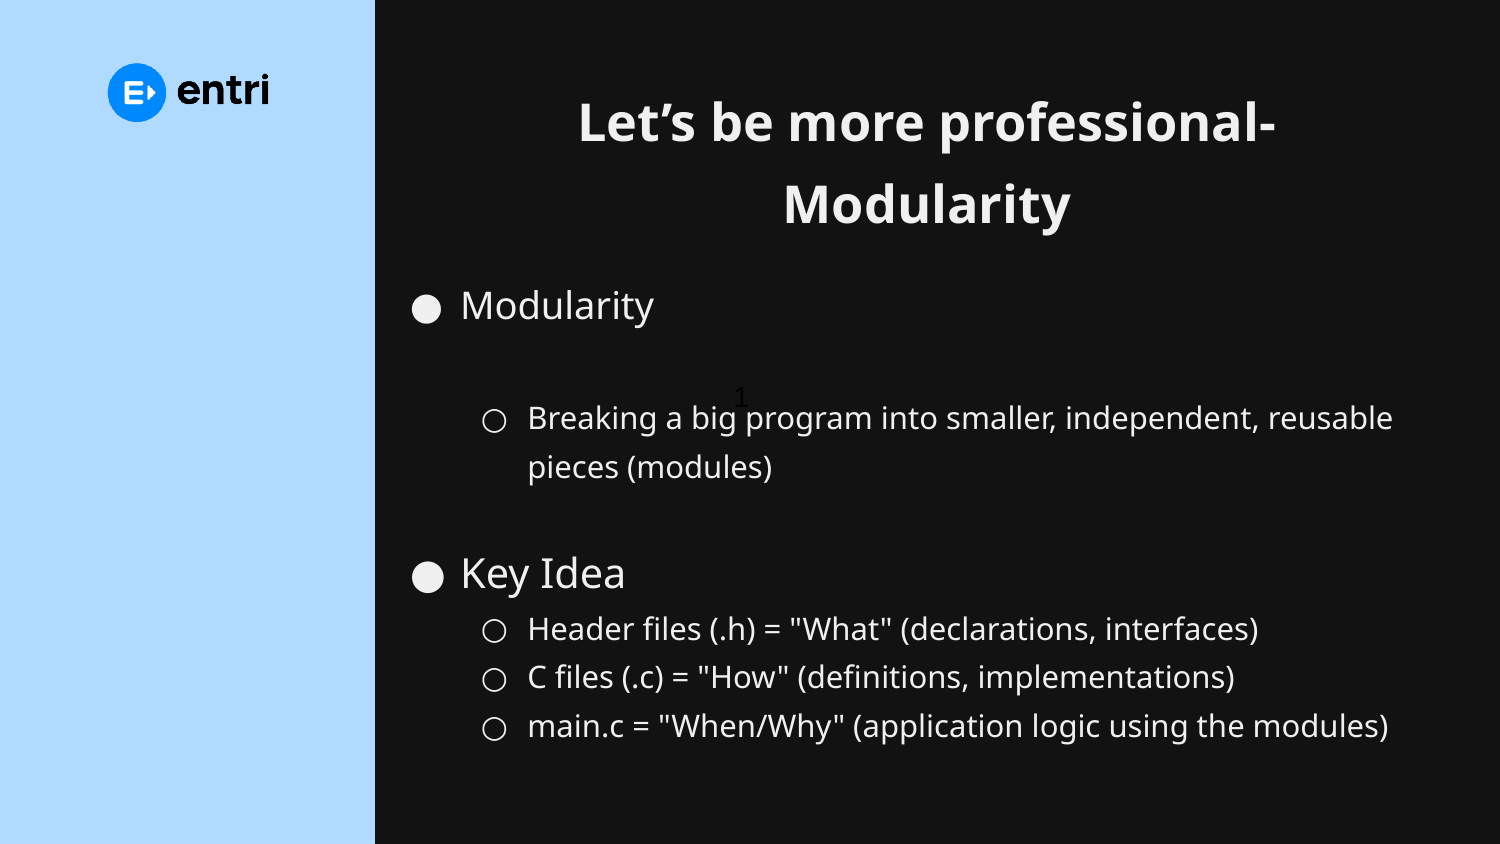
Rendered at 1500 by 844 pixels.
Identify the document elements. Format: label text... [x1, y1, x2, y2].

list Modularity Breaking a big program into smaller, independent, reusable pieces (modules) Key Idea Header files (.h) = "What" (declarations, interfaces) C files (.c) = "How" (definitions, implementations) main.c = "When/Why" (application logic using the modules) [379, 255, 1451, 769]
title Let’s be more professional- Modularity [442, 60, 1412, 255]
picture [0, 0, 1500, 844]
picture [98, 55, 277, 130]
text_box 1 [718, 371, 765, 422]
